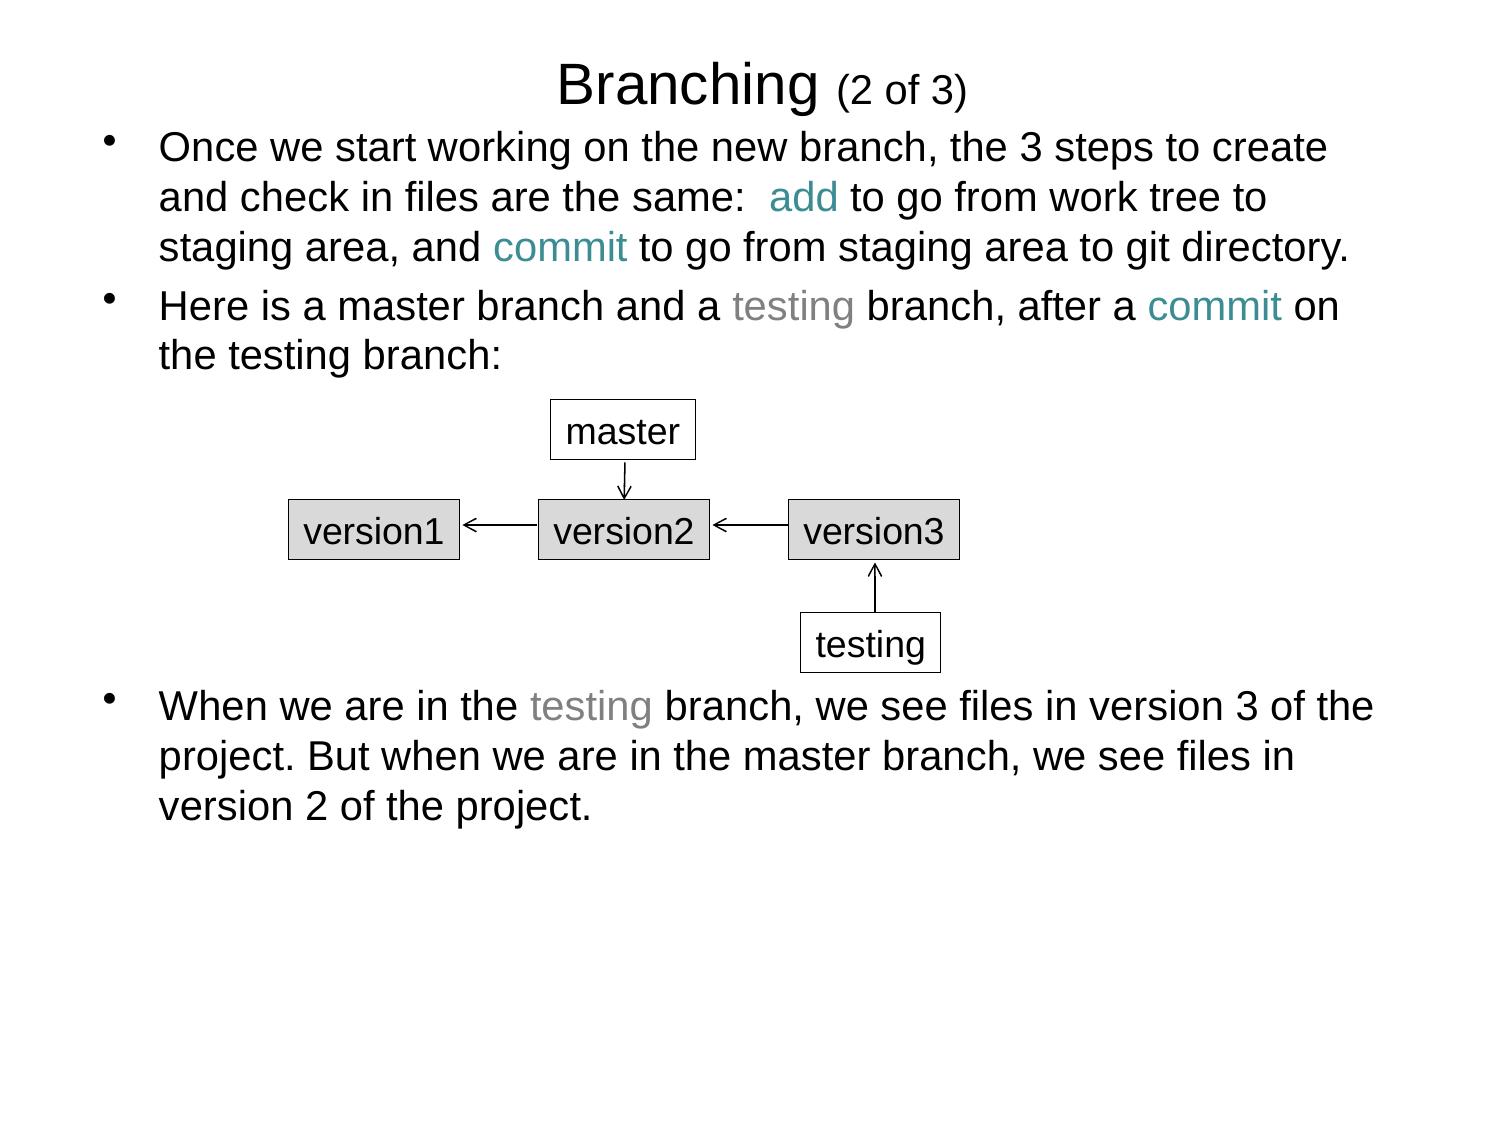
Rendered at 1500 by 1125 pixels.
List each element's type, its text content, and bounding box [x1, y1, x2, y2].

list Once we start working on the new branch, the 3 steps to create and check in files are the same: add to go from work tree to staging area, and commit to go from staging area to git directory. Here is a master branch and a testing branch, after a commit on the testing branch: When we are in the testing branch, we see files in version 3 of the project. But when we are in the master branch, we see files in version 2 of the project. [87, 112, 1413, 1013]
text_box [287, 399, 961, 674]
title Branching (2 of 3) [87, 37, 1438, 126]
